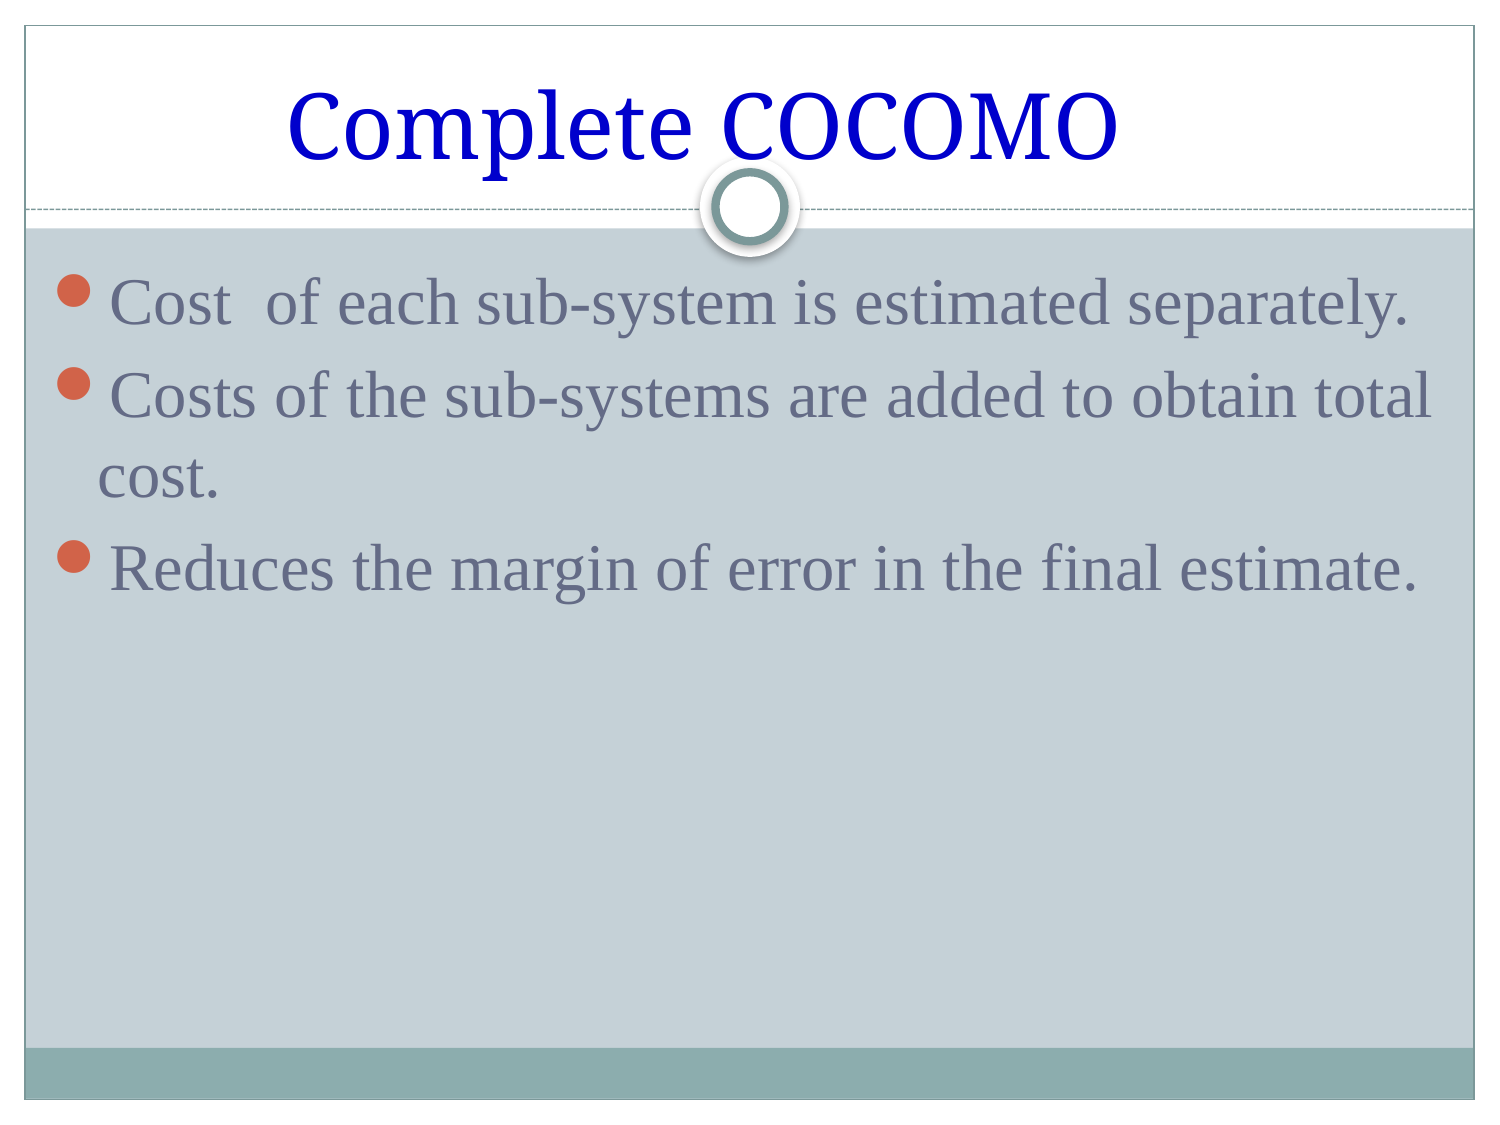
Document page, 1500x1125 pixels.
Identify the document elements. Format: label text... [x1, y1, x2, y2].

slide_number [715, 168, 791, 241]
title Complete COCOMO [66, 29, 1342, 217]
list Cost of each sub-system is estimated separately. Costs of the sub-systems are added to obtain total cost. Reduces the margin of error in the final estimate. [49, 250, 1445, 1001]
